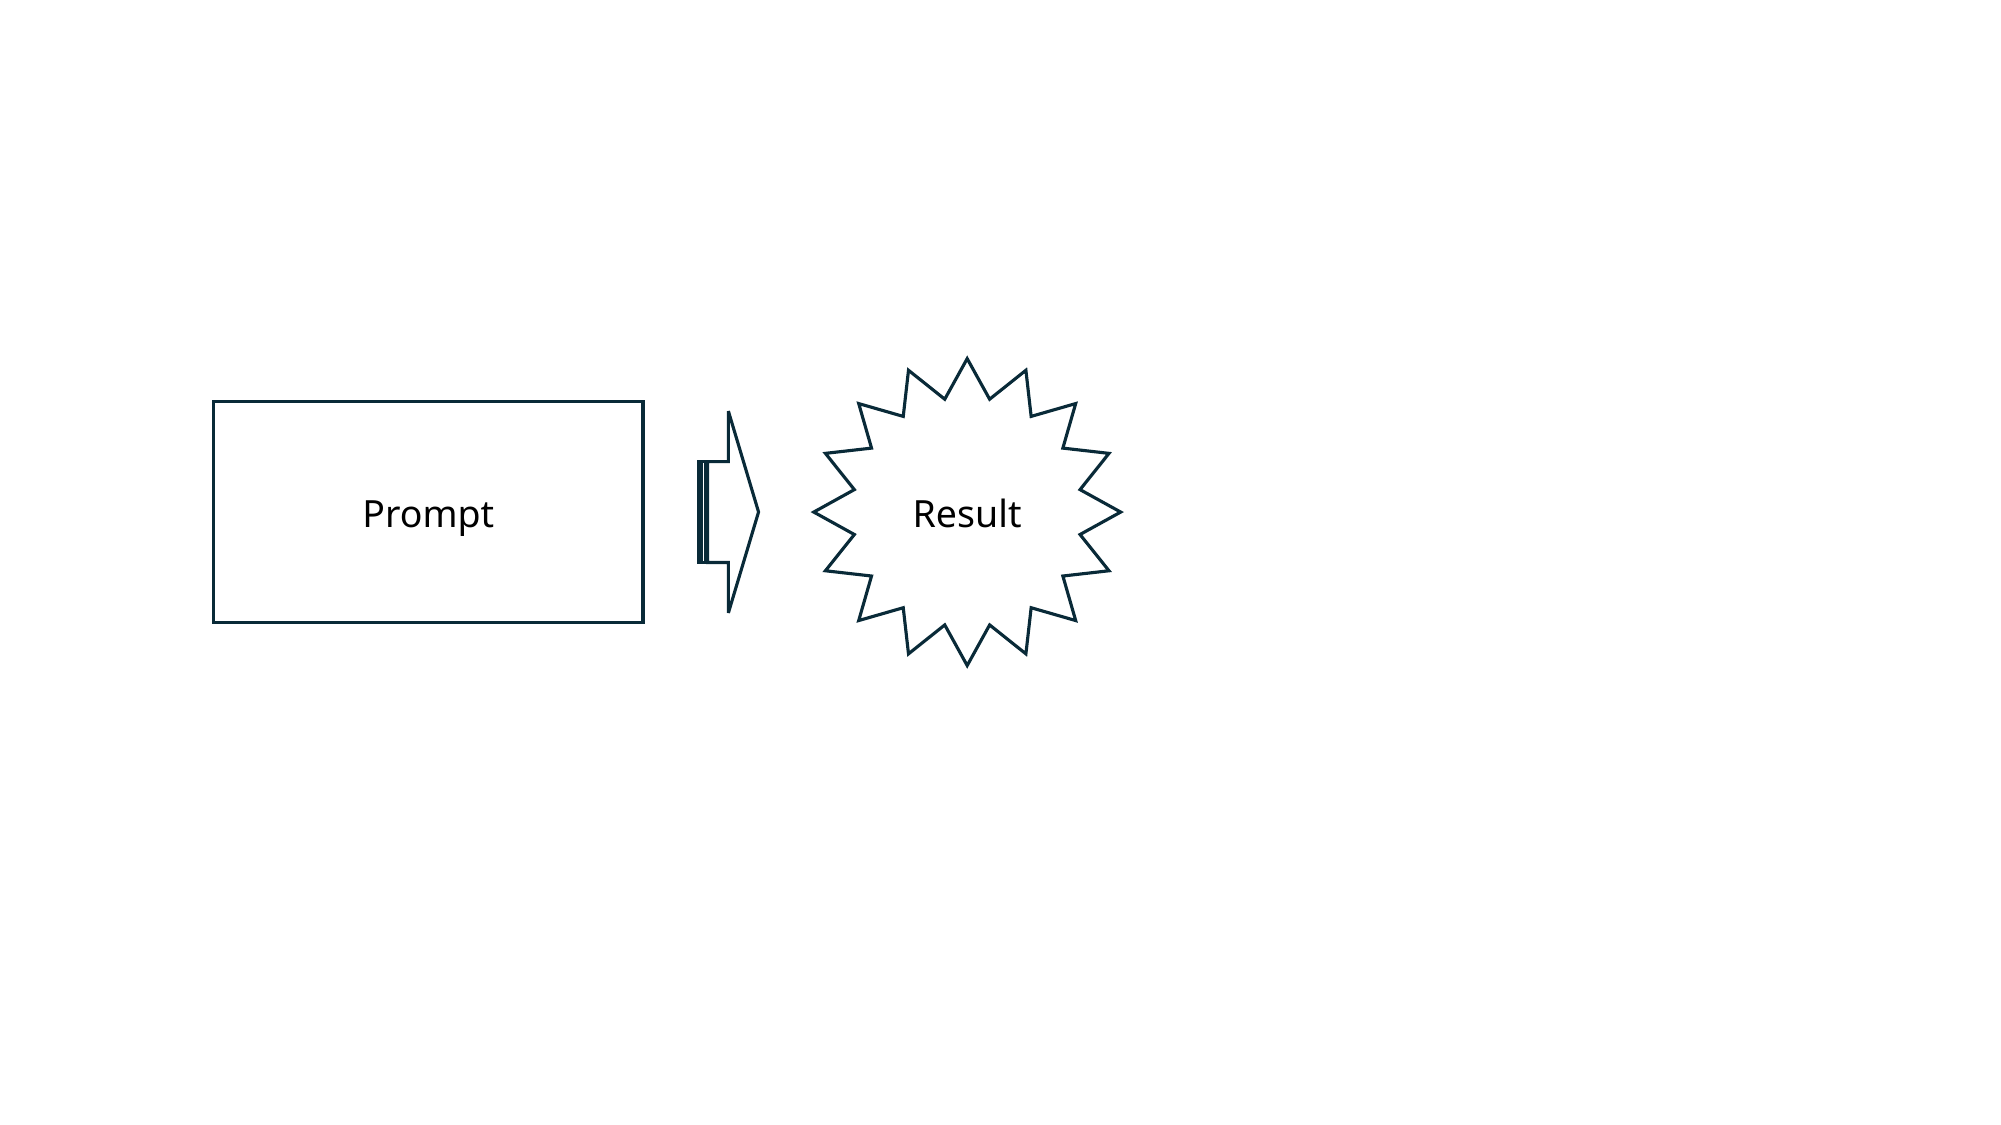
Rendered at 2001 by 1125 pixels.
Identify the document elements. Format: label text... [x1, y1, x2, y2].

text_box [697, 410, 761, 614]
text_box Prompt [212, 400, 645, 624]
text_box Result [810, 355, 1124, 669]
